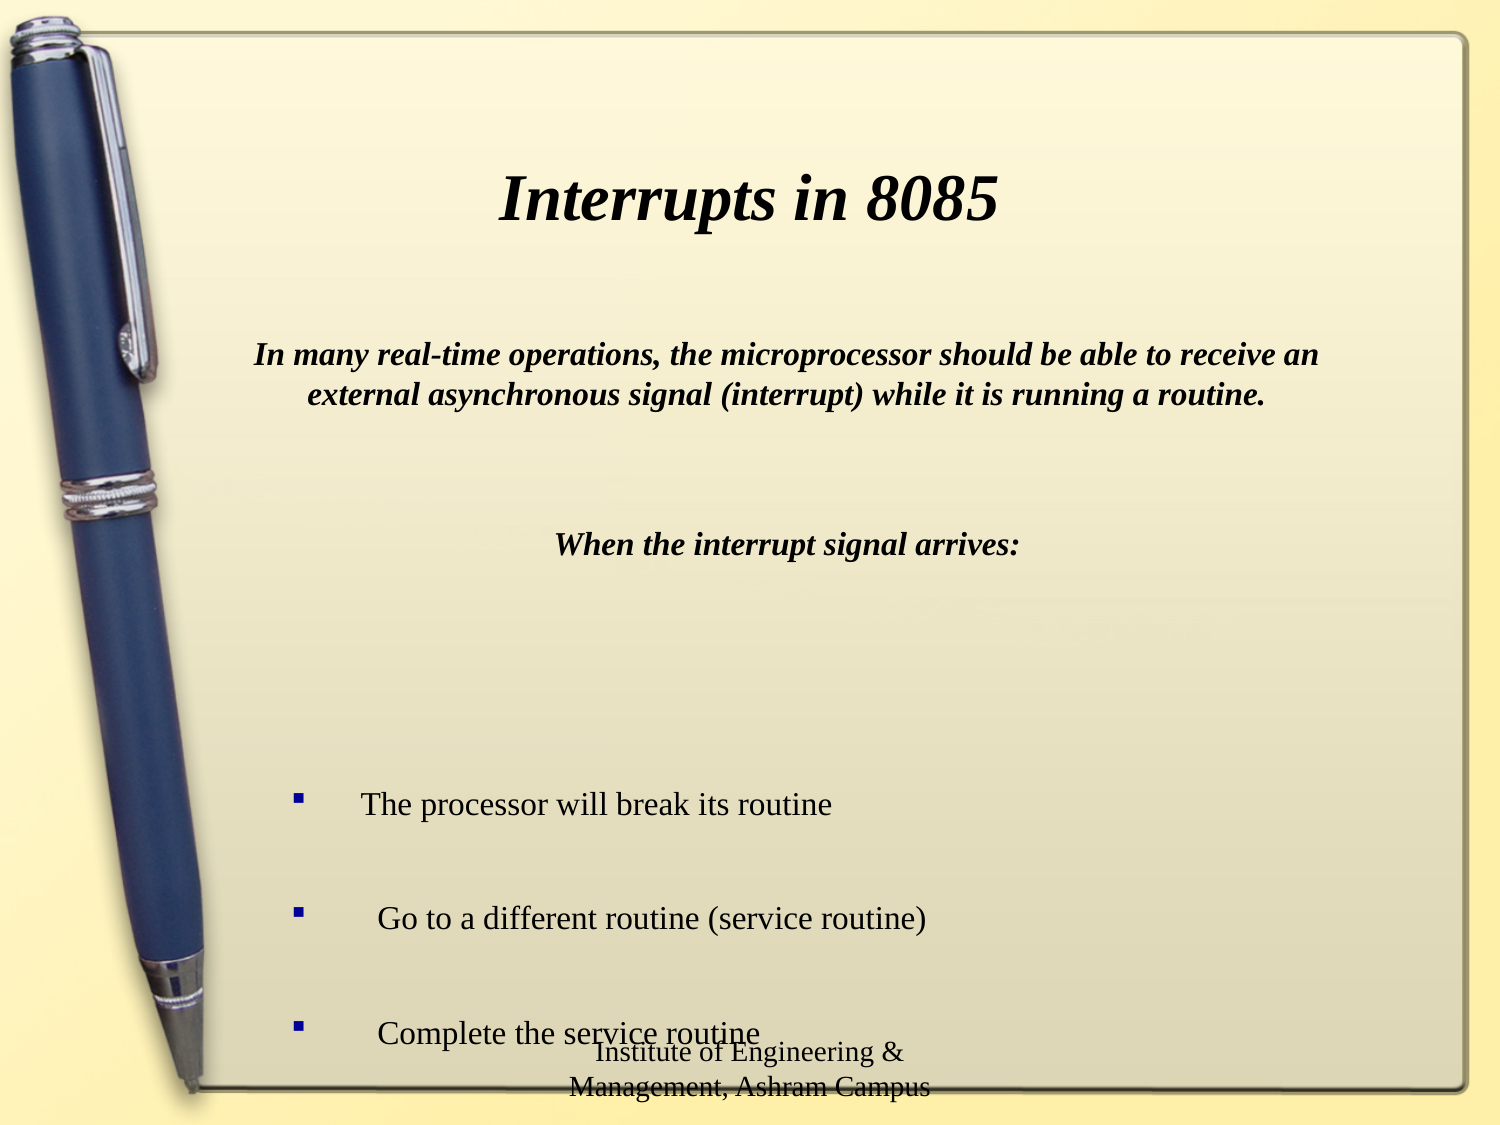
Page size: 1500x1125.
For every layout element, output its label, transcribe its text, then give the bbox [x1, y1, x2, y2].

text_box Institute of Engineering & Management, Ashram Campus [512, 1024, 988, 1100]
picture [0, 0, 1500, 1125]
list In many real-time operations, the microprocessor should be able to receive an external asynchronous signal (interrupt) while it is running a routine. When the interrupt signal arrives: The processor will break its routine Go to a different routine (service routine) Complete the service routine Go back to the “regular” routine [187, 324, 1388, 1000]
title Interrupts in 8085 [112, 92, 1388, 296]
